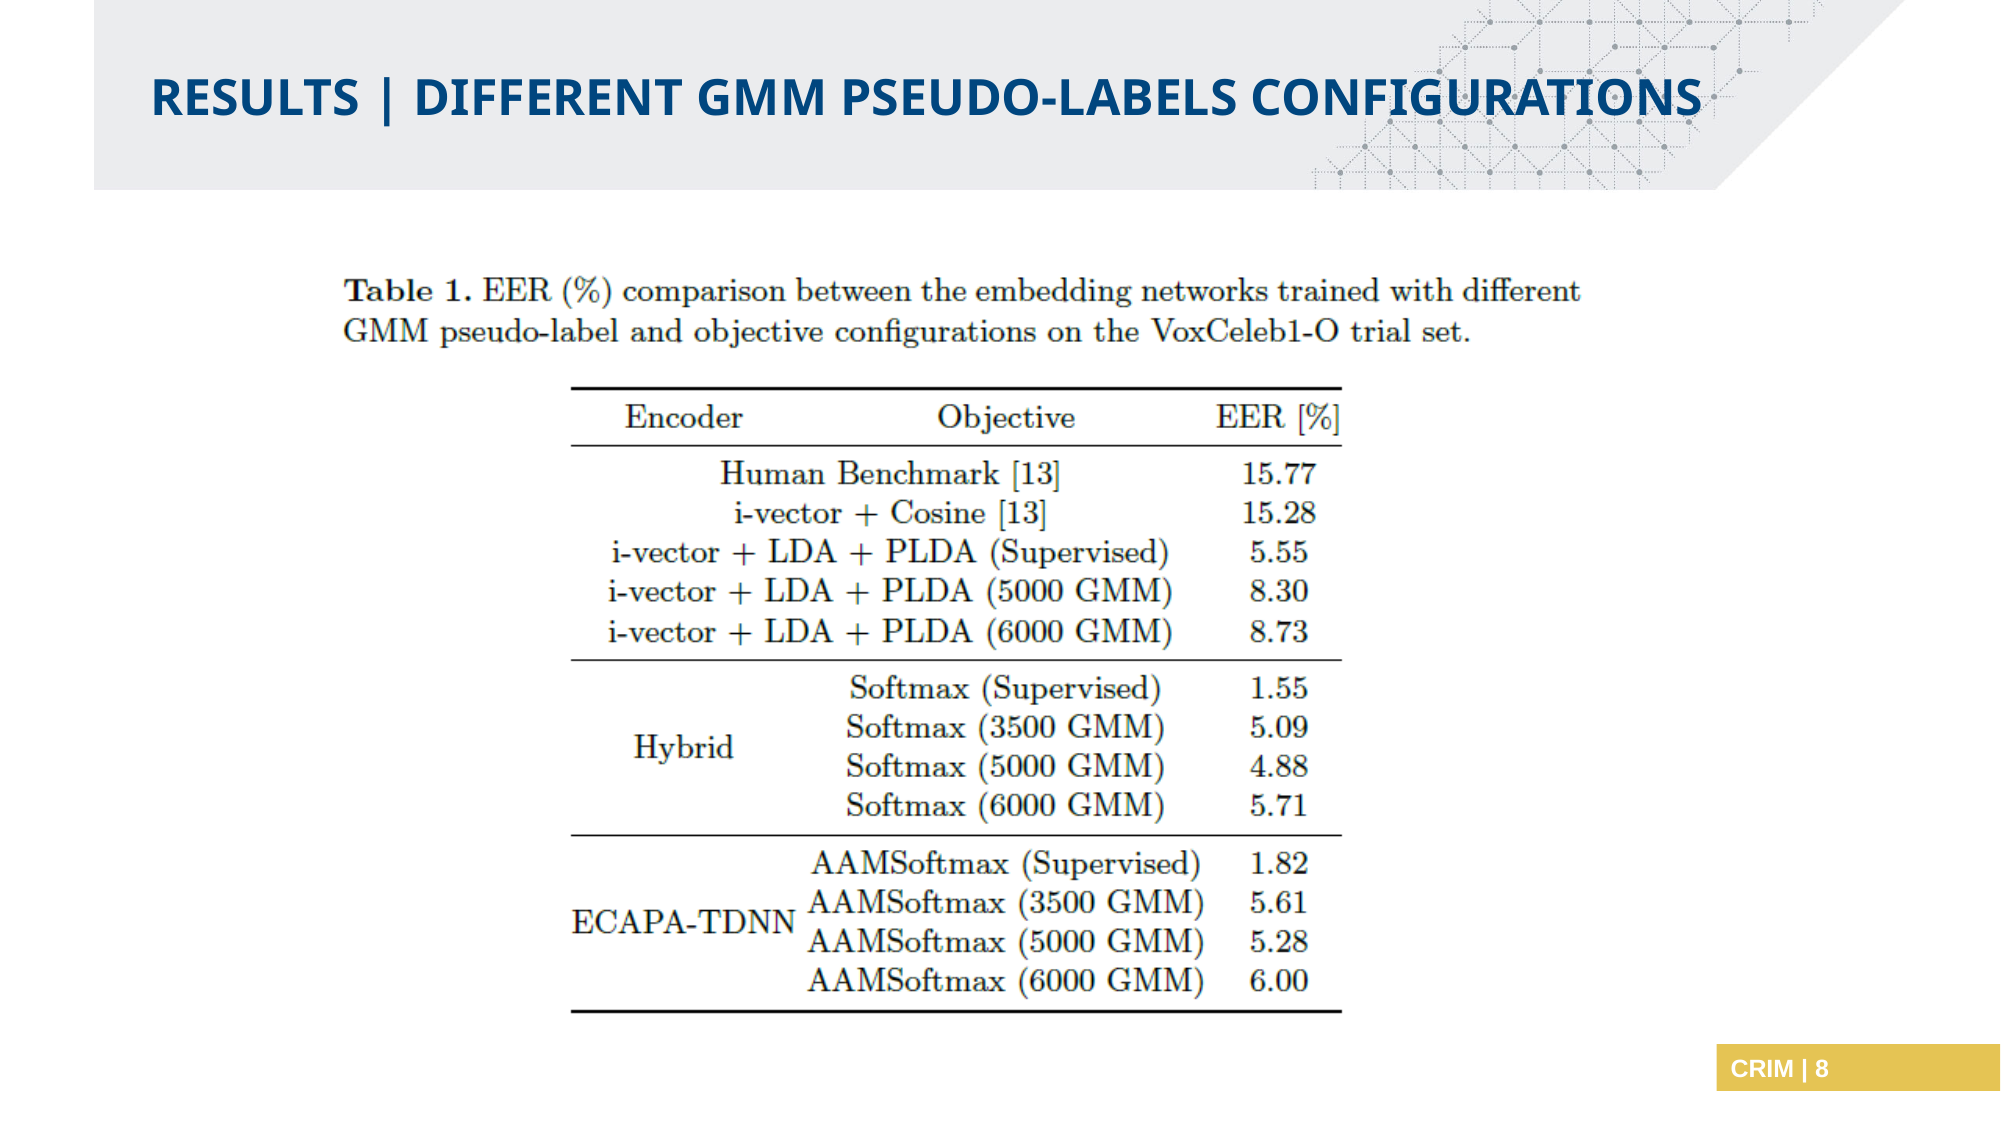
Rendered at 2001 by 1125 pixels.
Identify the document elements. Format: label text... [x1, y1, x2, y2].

picture [0, 0, 2000, 1050]
list RESULTS | Different GMM pseudo-labels configurations [150, 0, 1717, 168]
list [150, 168, 1884, 978]
